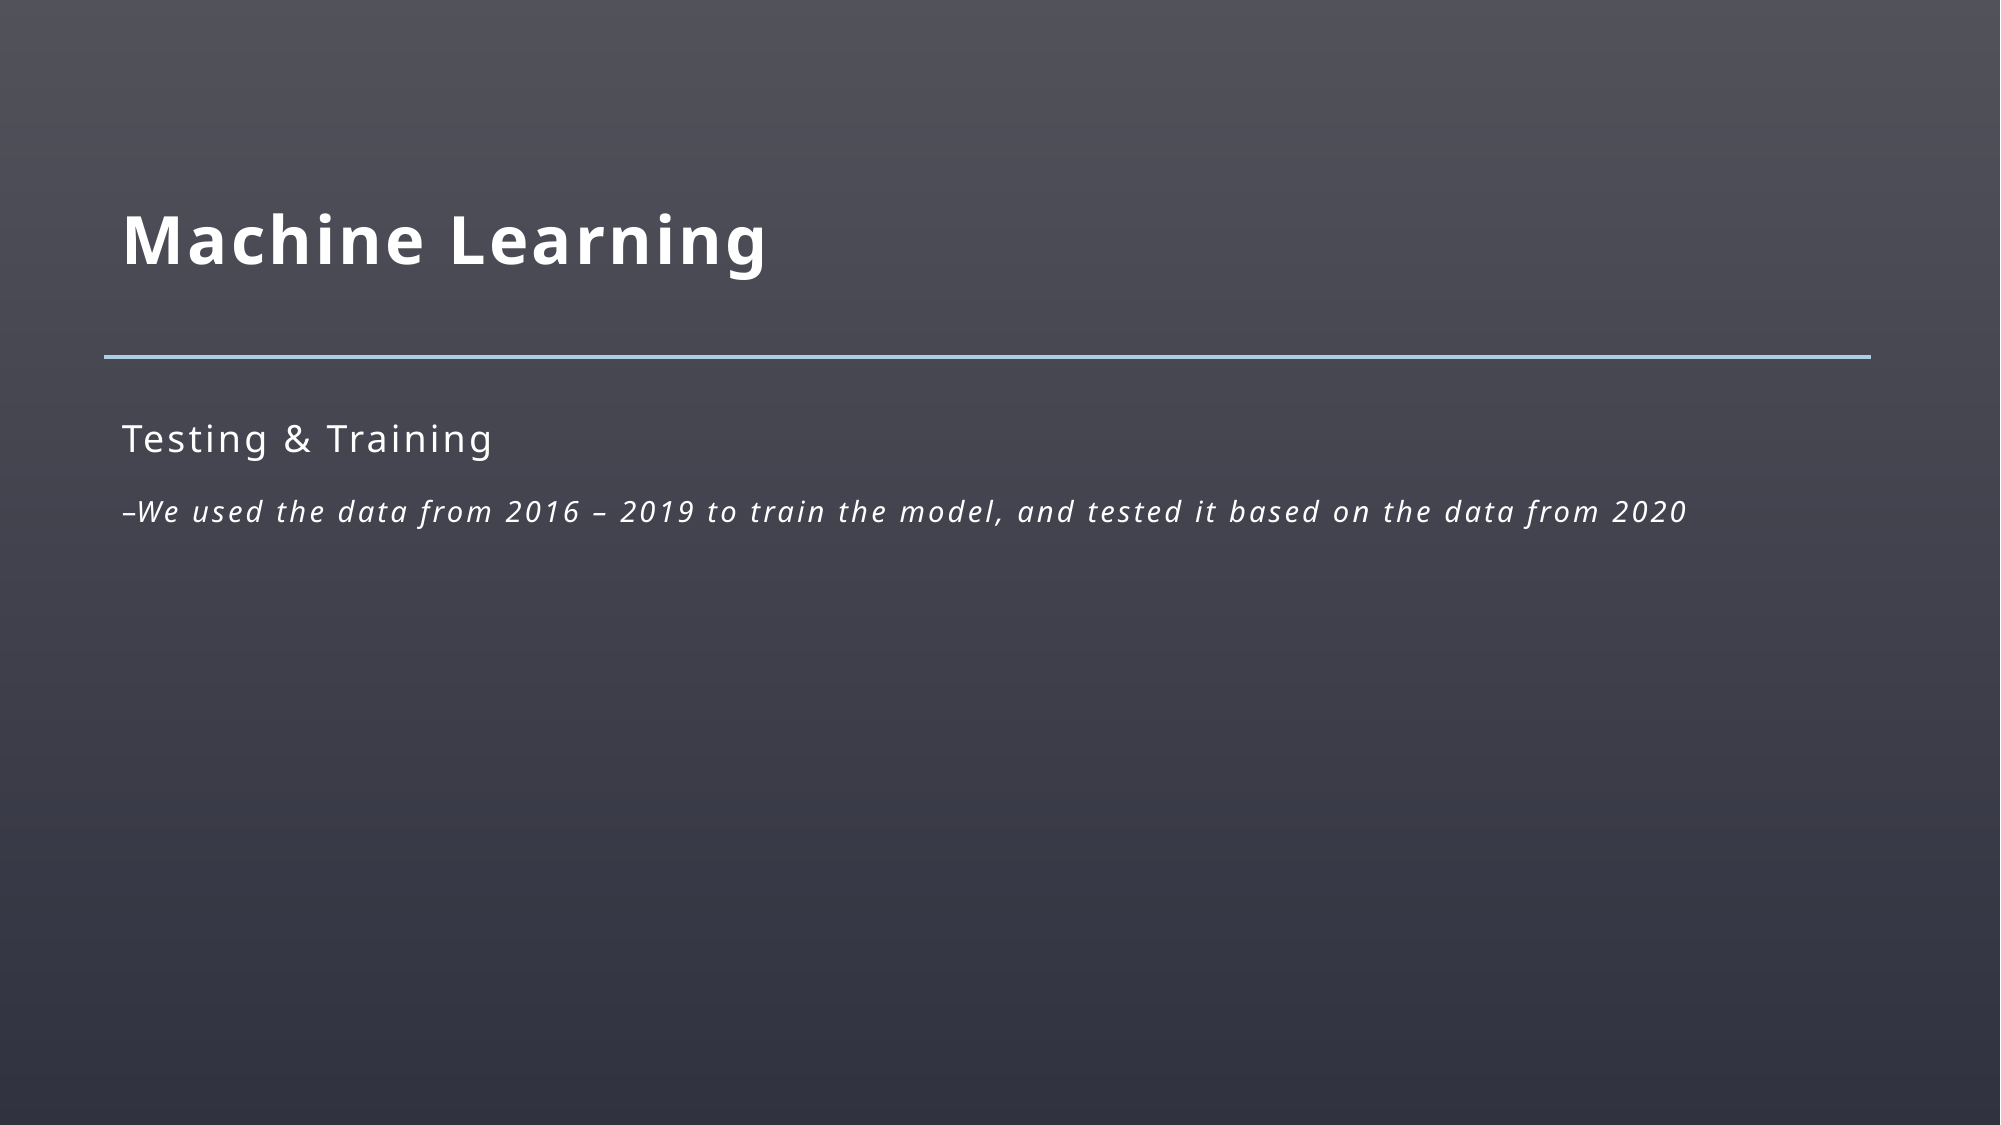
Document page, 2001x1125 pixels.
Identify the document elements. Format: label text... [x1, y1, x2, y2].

list Testing & Training We used the data from 2016 – 2019 to train the model, and tested it based on the data from 2020 [103, 379, 1872, 979]
title Machine Learning [103, 72, 1754, 294]
